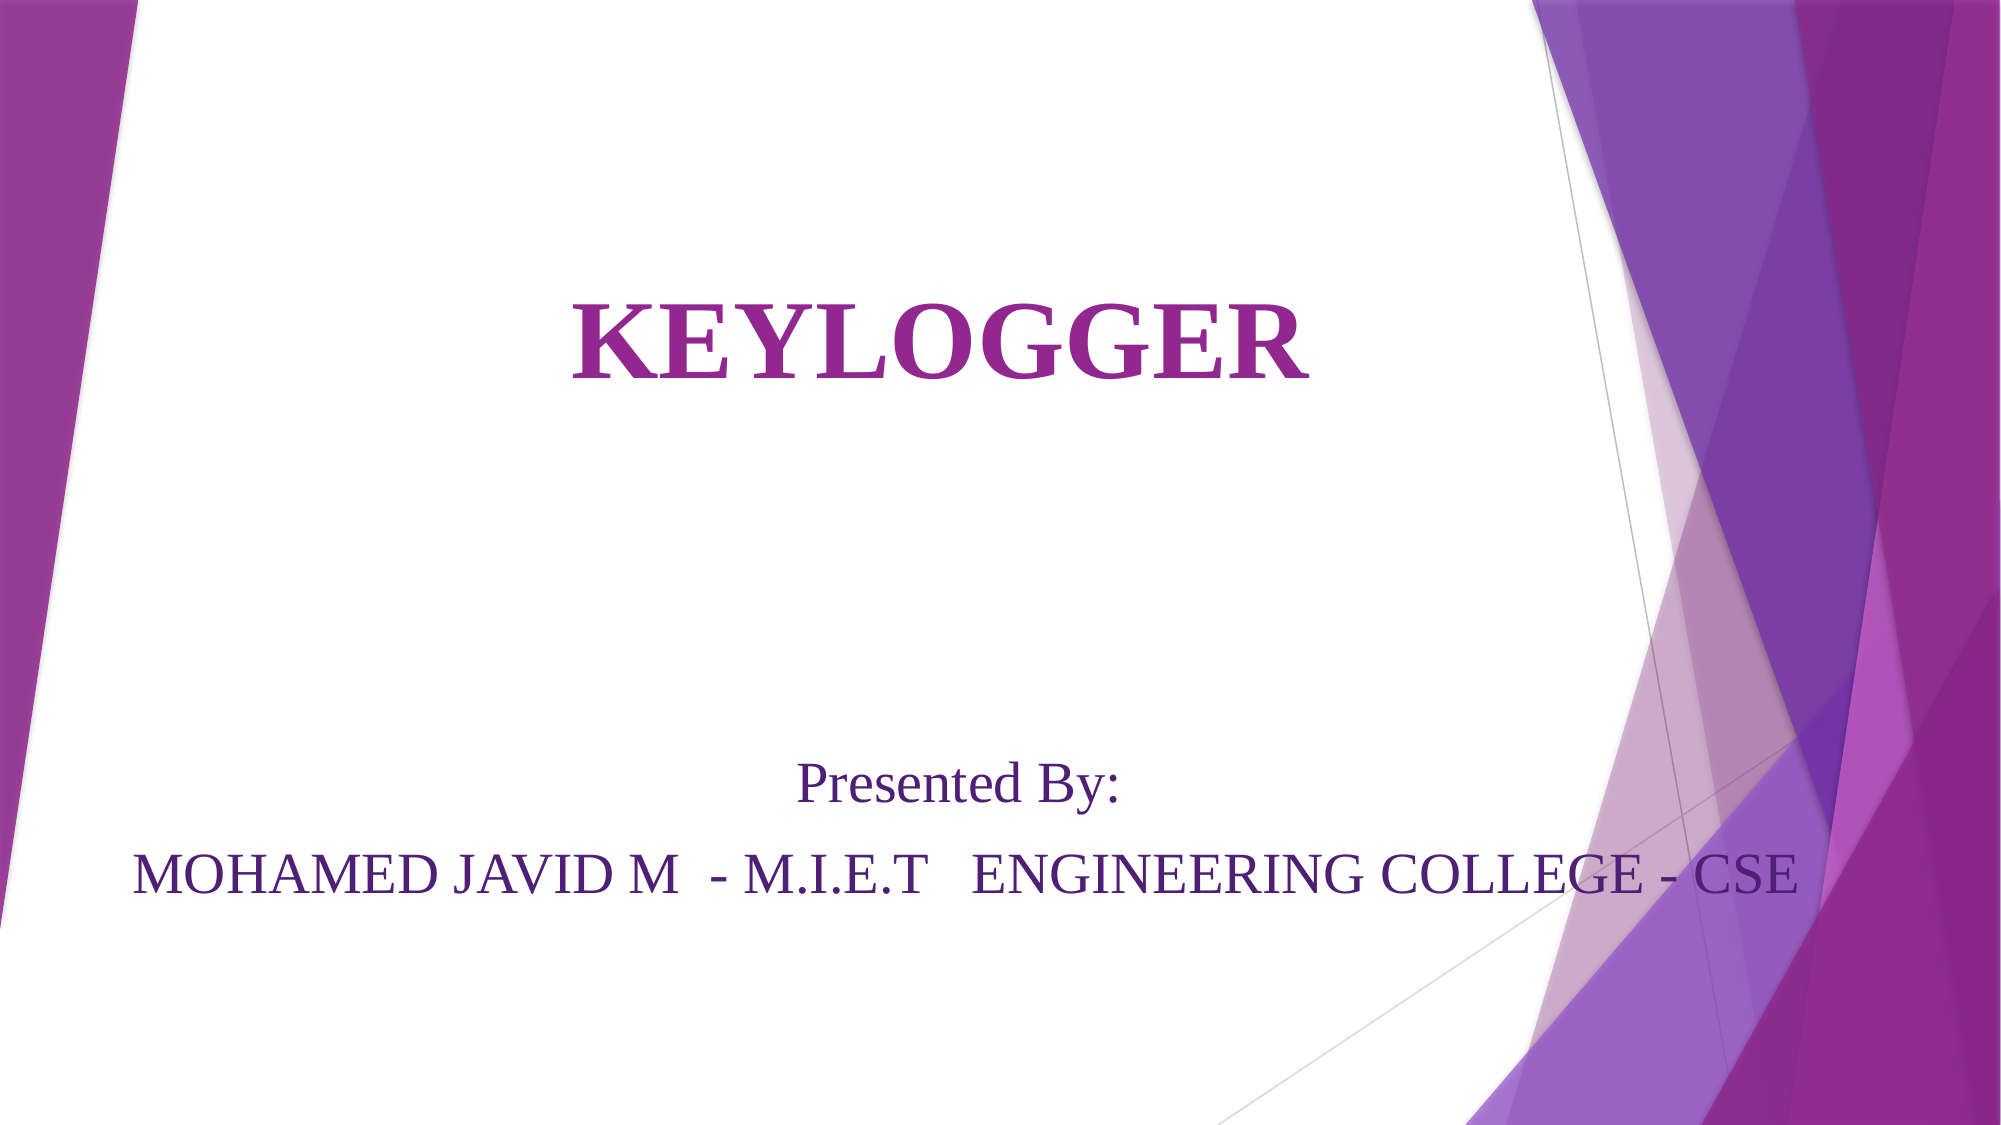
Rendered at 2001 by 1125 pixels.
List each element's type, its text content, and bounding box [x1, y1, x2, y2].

subtitle Presented By: MOHAMED JAVID M - M.I.E.T ENGINEERING COLLEGE - CSE [0, 737, 1950, 1009]
title KEYLOGGER [0, 17, 1354, 409]
